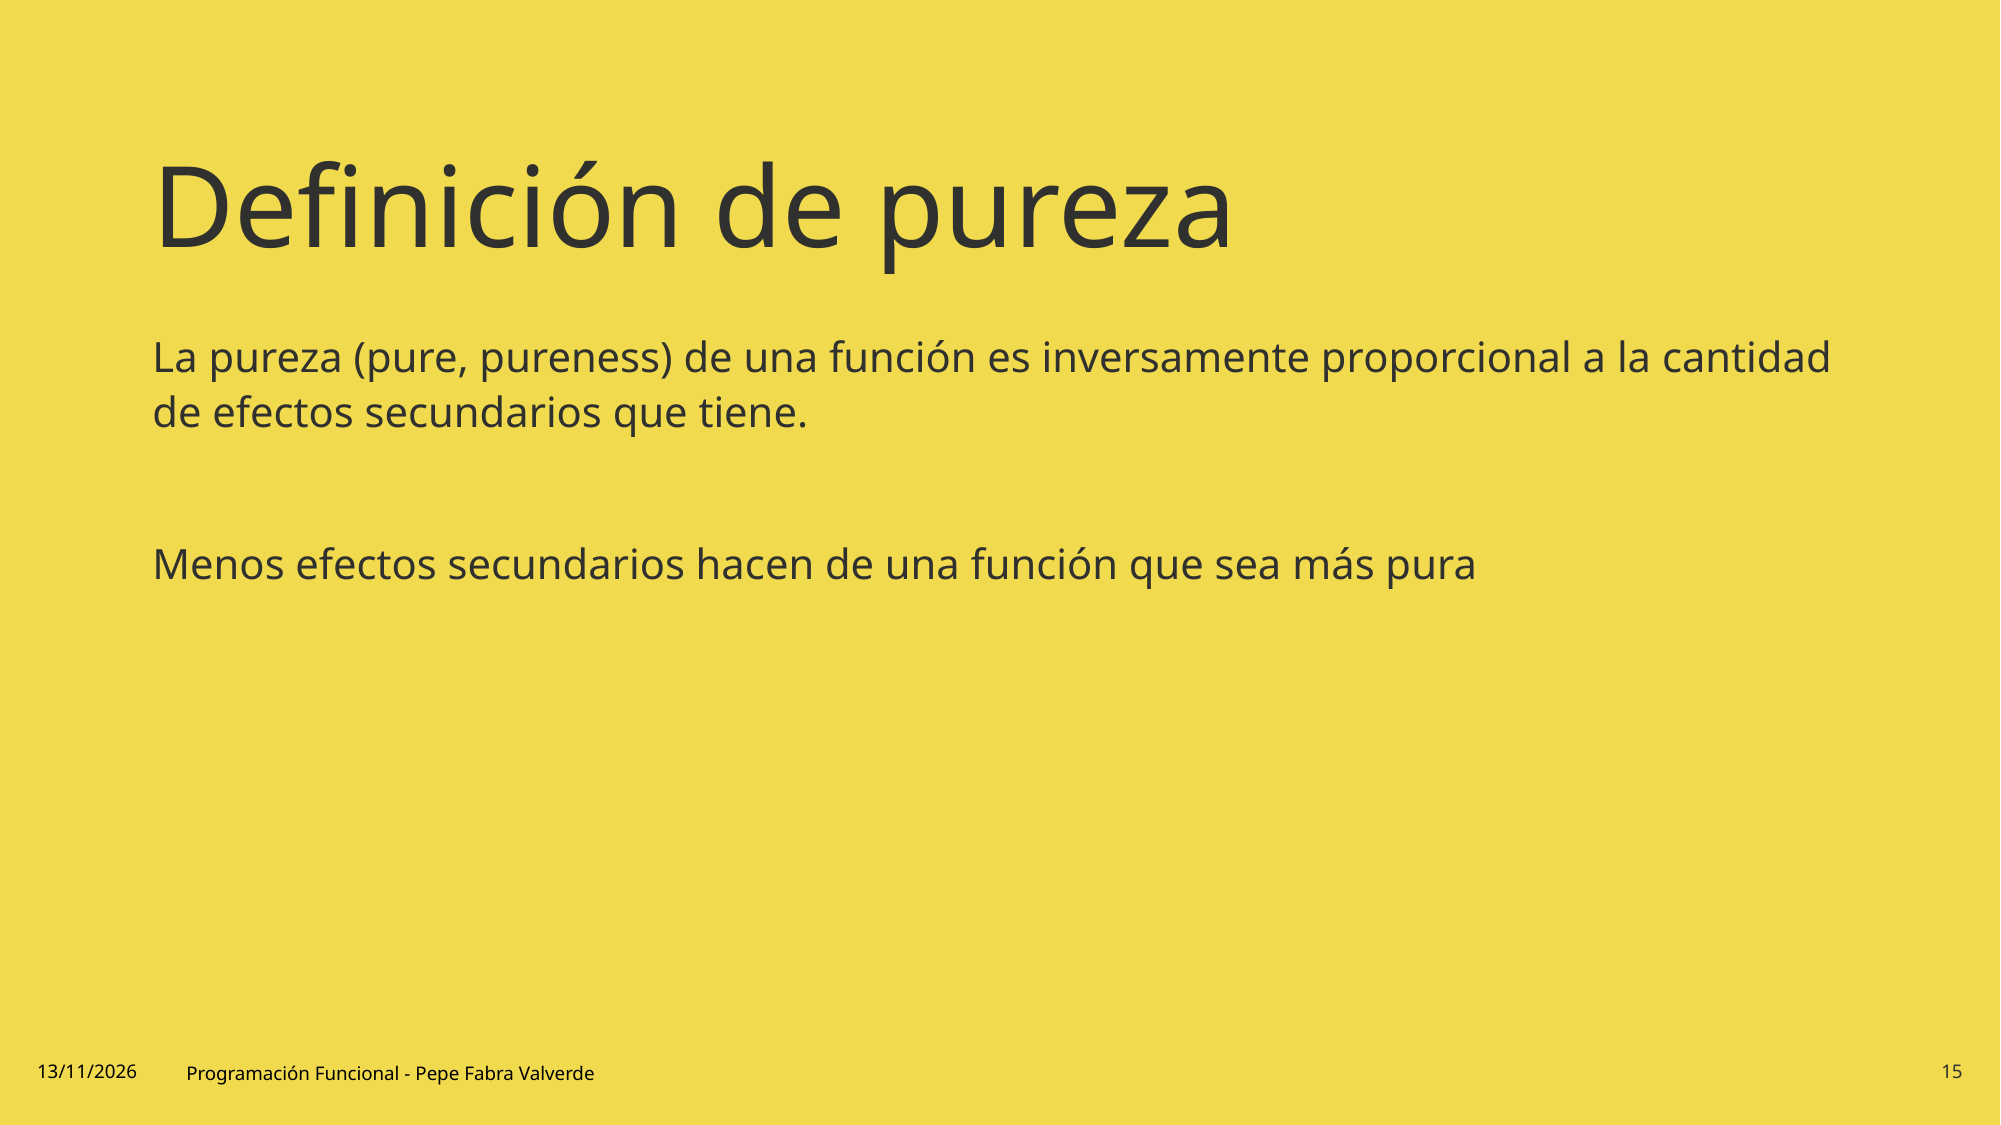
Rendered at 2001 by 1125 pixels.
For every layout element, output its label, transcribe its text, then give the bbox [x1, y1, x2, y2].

footer Programación Funcional - Pepe Fabra Valverde [171, 1042, 847, 1103]
title Definición de pureza [137, 59, 1863, 278]
list La pureza (pure, pureness) de una función es inversamente proporcional a la cantidad de efectos secundarios que tiene. Menos efectos secundarios hacen de una función que sea más pura [137, 318, 1863, 1014]
slide_number 15 [1527, 1042, 1978, 1103]
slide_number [22, 1042, 166, 1103]
